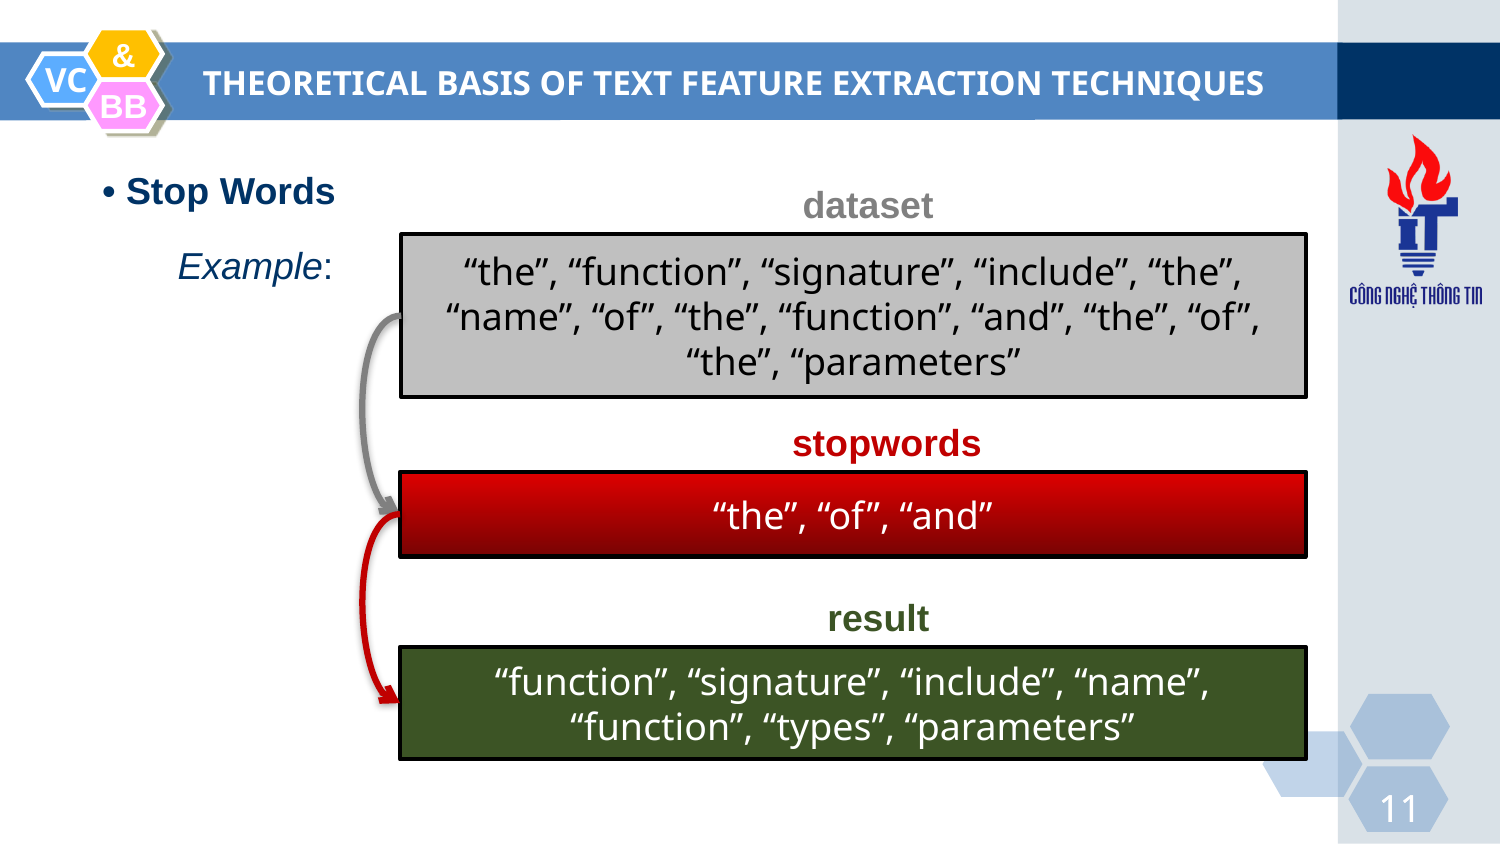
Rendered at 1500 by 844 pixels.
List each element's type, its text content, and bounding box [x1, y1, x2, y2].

text_box “the”, “of”, “and” [405, 470, 1308, 559]
text_box • Stop Words [87, 159, 753, 220]
text_box Example: [162, 234, 349, 295]
text_box “function”, “signature”, “include”, “name”, “function”, “types”, “parameters” [398, 645, 1308, 761]
title THEORETICAL BASIS OF TEXT FEATURE EXTRACTION TECHNIQUES [187, 46, 1500, 117]
text_box “the”, “function”, “signature”, “include”, “the”, “name”, “of”, “the”, “function”, “and”, “the”, “of”, “the”, “parameters” [399, 232, 1308, 399]
text_box result [812, 586, 945, 647]
picture [1349, 134, 1482, 309]
text_box dataset [787, 173, 949, 234]
text_box stopwords [777, 411, 997, 472]
